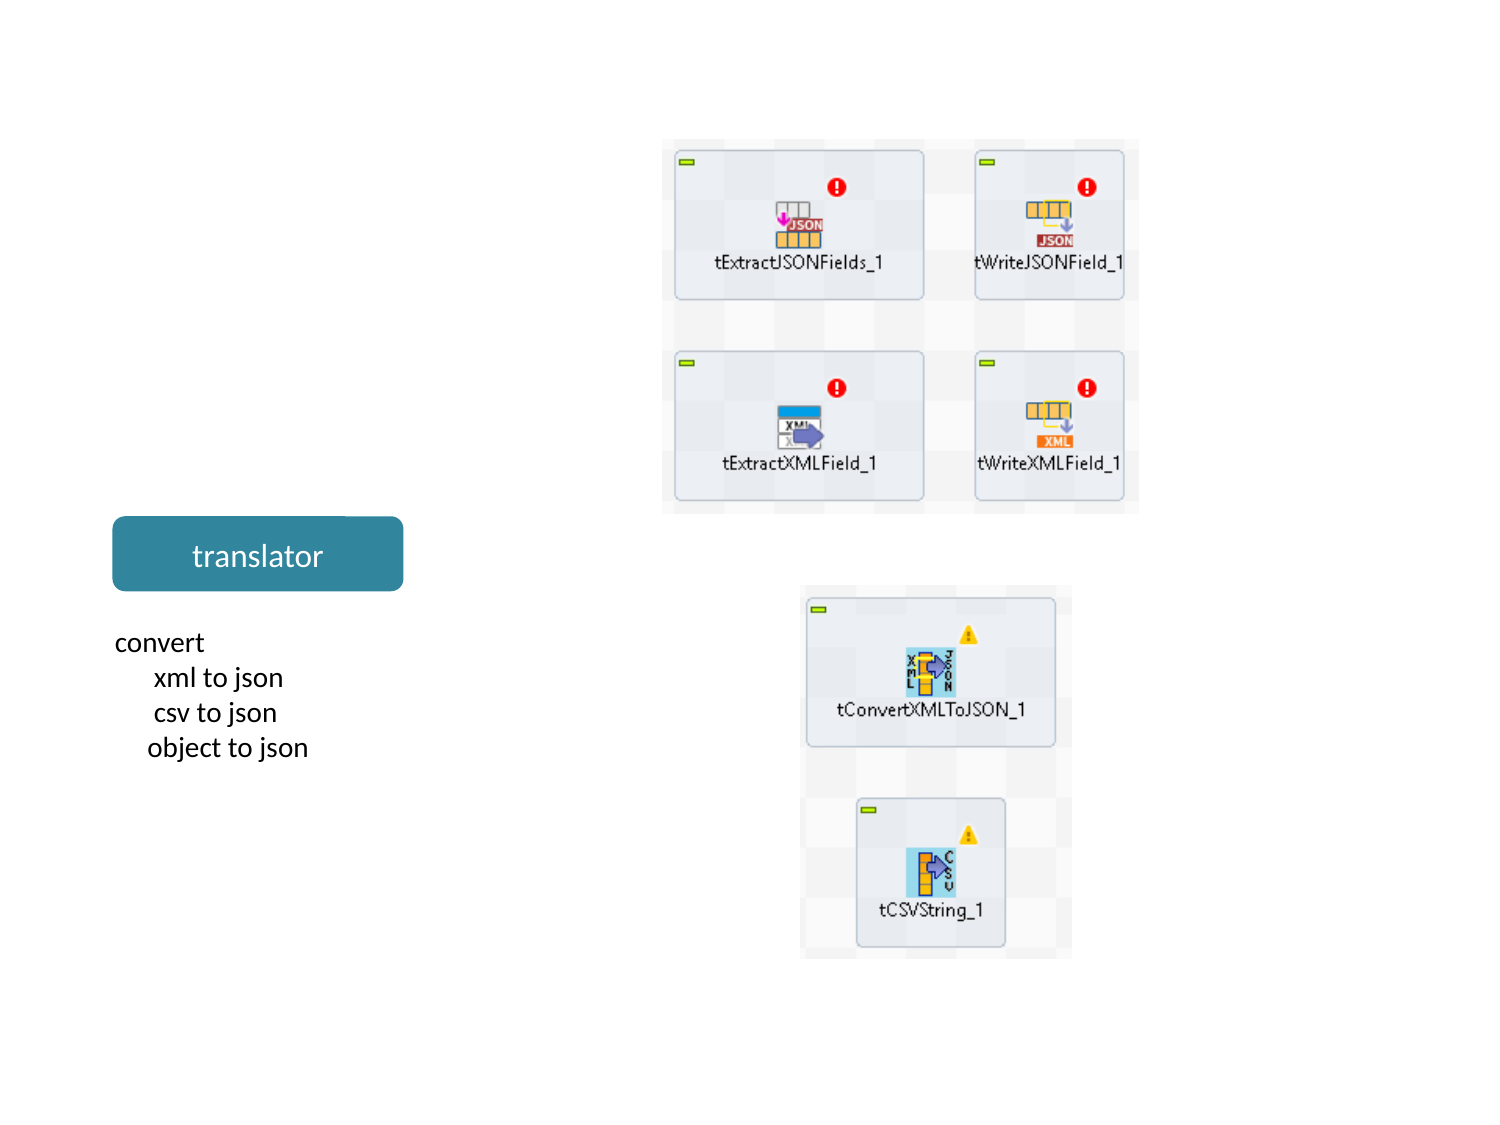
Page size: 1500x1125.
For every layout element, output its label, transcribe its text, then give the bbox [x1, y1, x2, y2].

picture [662, 139, 1140, 514]
text_box translator [110, 514, 406, 594]
text_box convert xml to json csv to json object to json [99, 615, 425, 771]
picture [799, 585, 1073, 960]
